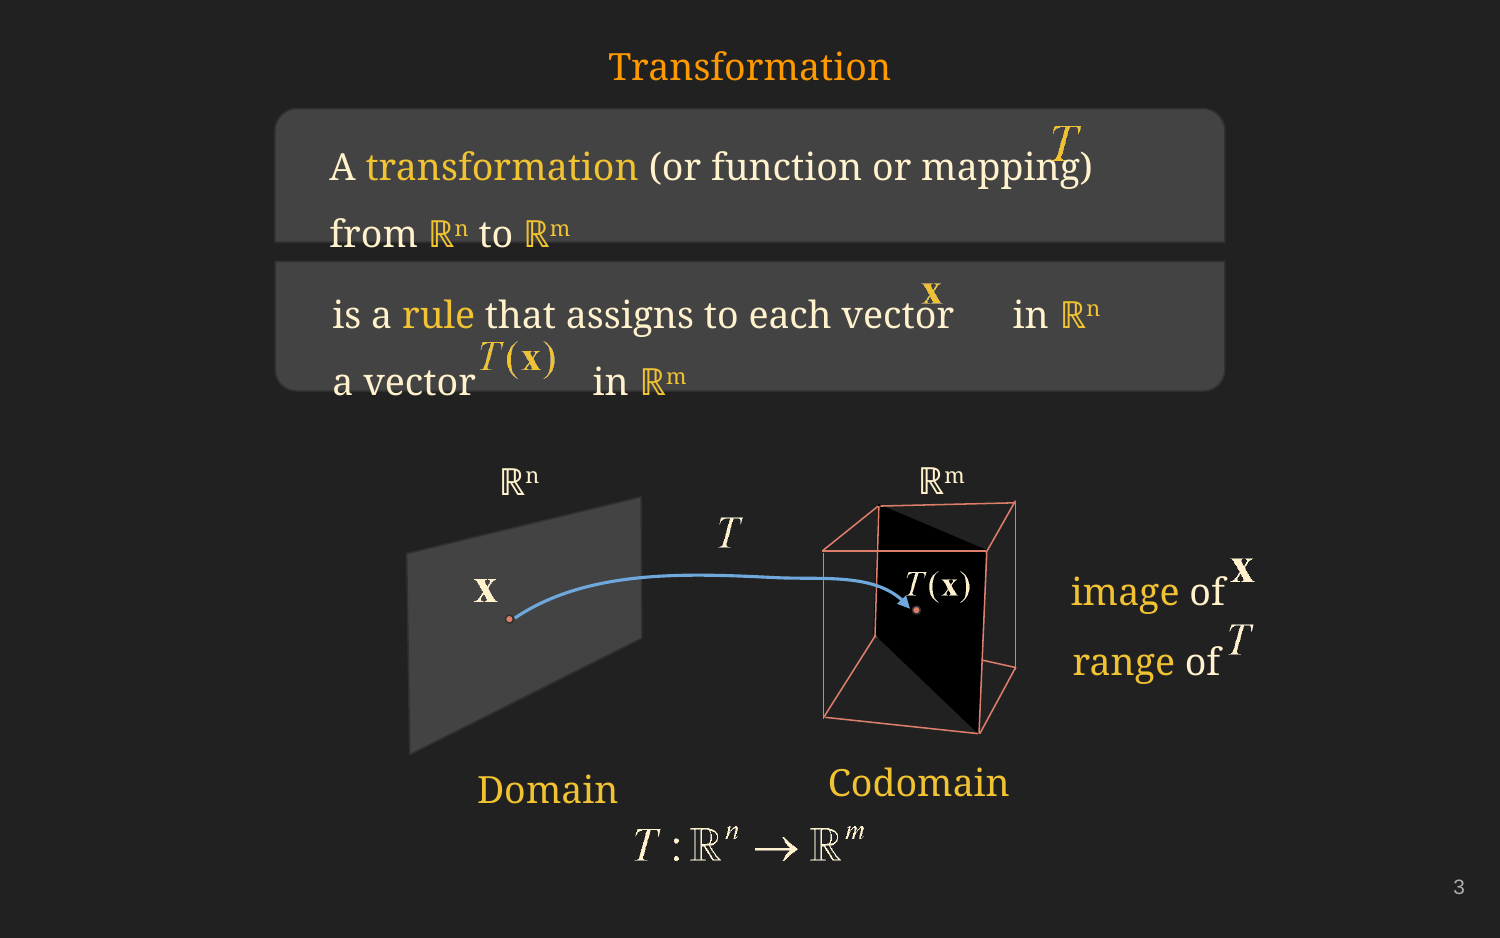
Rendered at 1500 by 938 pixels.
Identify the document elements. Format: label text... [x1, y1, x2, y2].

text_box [821, 439, 1017, 735]
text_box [514, 510, 911, 619]
slide_number ‹#› [1389, 849, 1480, 922]
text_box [406, 440, 643, 755]
text_box Transformation [51, 21, 1449, 94]
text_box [1057, 617, 1326, 678]
text_box Domain [462, 749, 730, 806]
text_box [274, 104, 1226, 255]
picture [629, 810, 871, 868]
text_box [274, 261, 1226, 395]
text_box Codomain [813, 741, 1081, 799]
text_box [1055, 550, 1324, 608]
